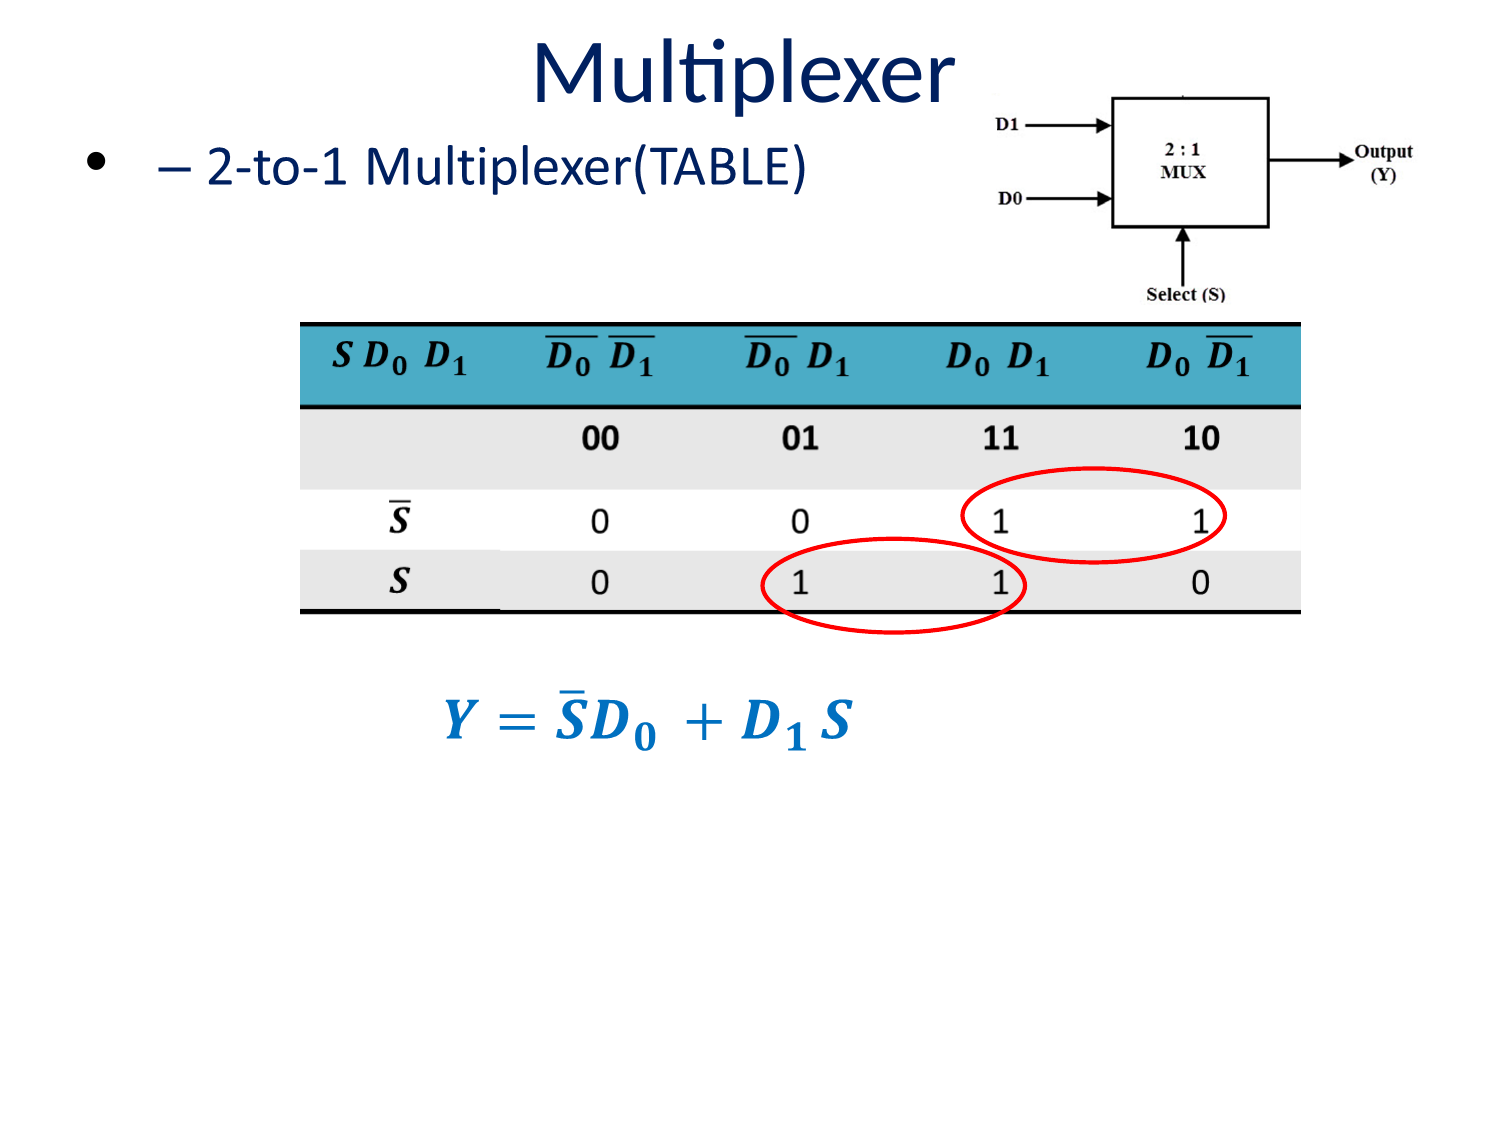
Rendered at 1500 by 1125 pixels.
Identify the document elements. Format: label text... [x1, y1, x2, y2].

picture [299, 321, 1304, 629]
list [69, 112, 1351, 953]
title Multiplexer [69, 19, 1420, 112]
picture [987, 87, 1420, 305]
